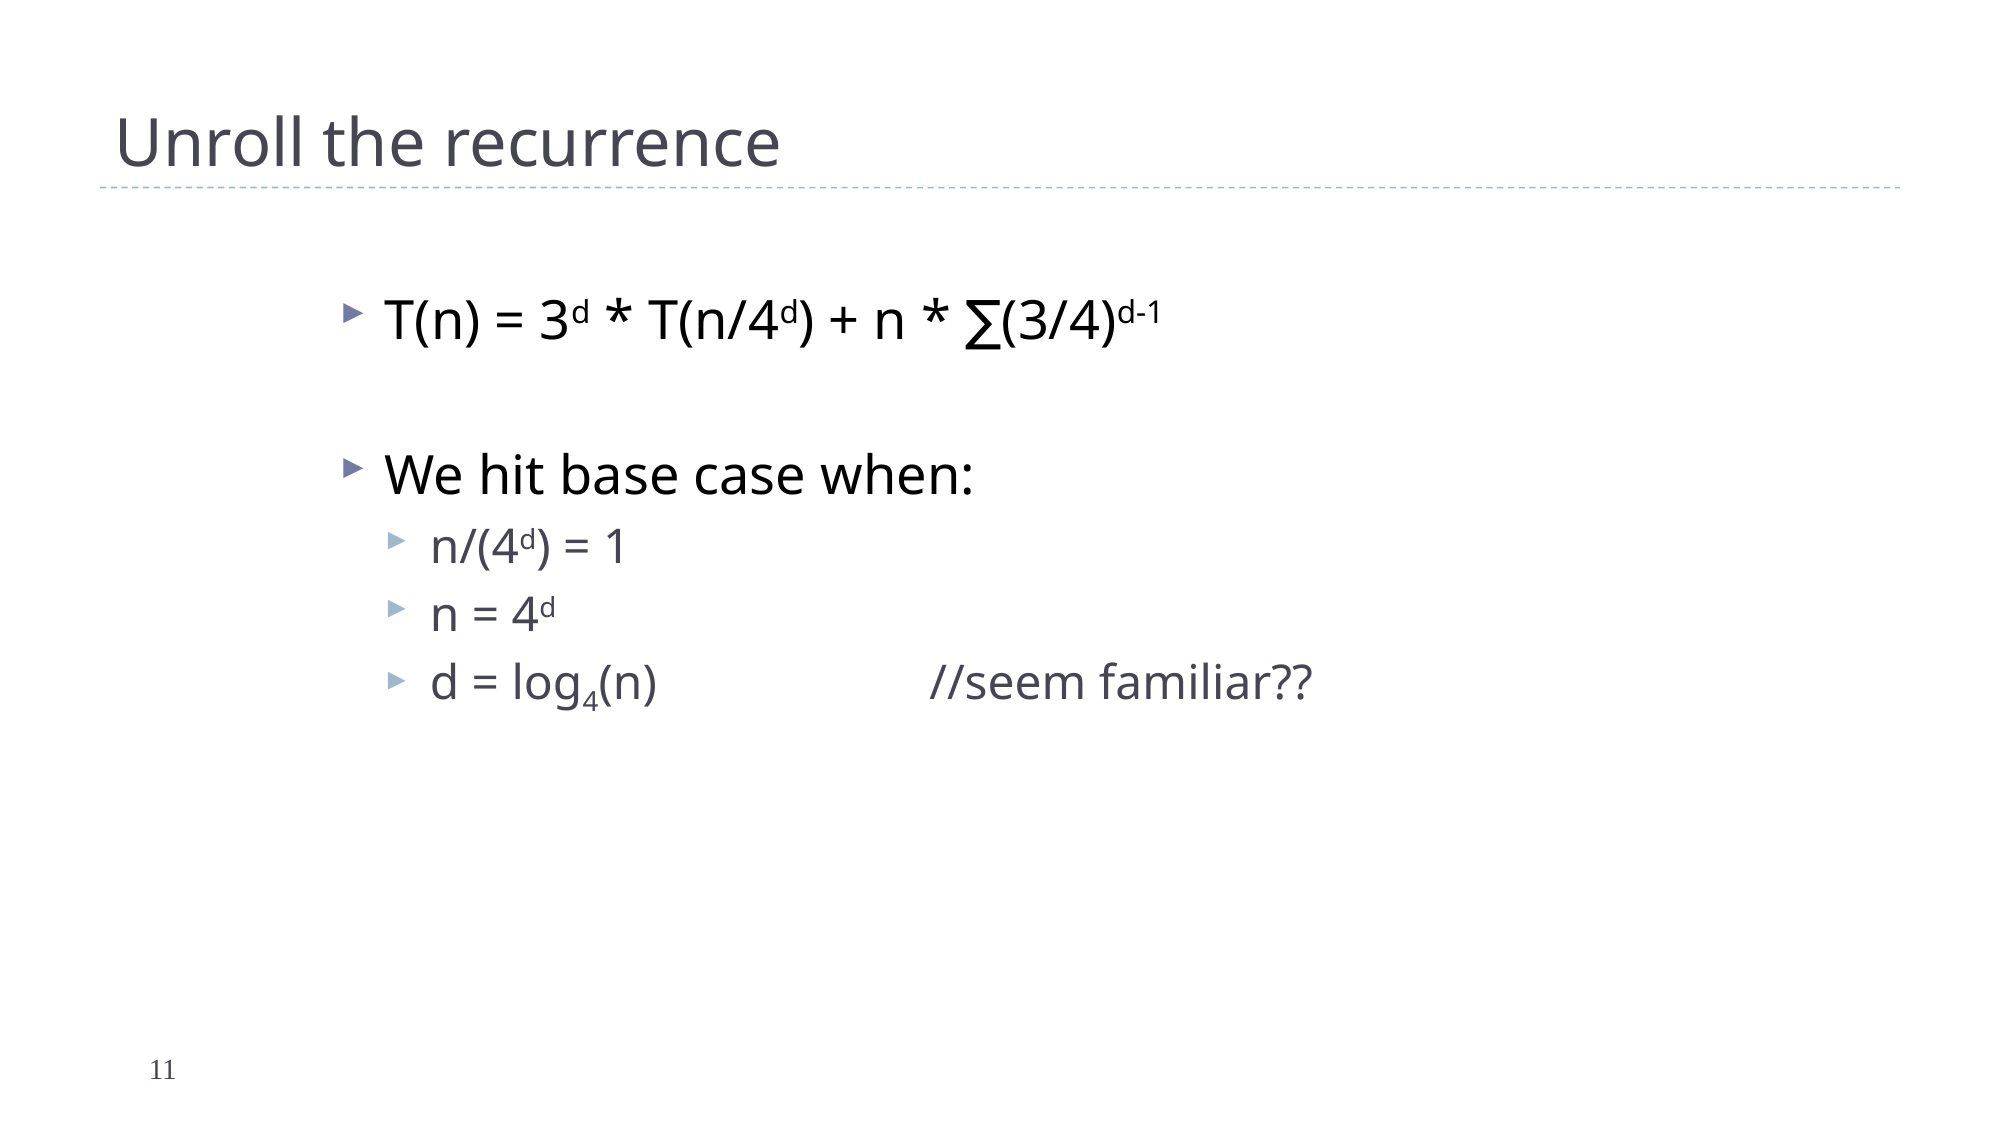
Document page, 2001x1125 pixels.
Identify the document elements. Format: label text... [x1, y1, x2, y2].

list T(n) = 3d * T(n/4d) + n * ∑(3/4)d-1 We hit base case when: n/(4d) = 1 n = 4d d = log4(n) //seem familiar?? [324, 200, 1715, 1010]
title Unroll the recurrence [99, 24, 1900, 188]
slide_number 11 [133, 1042, 568, 1103]
